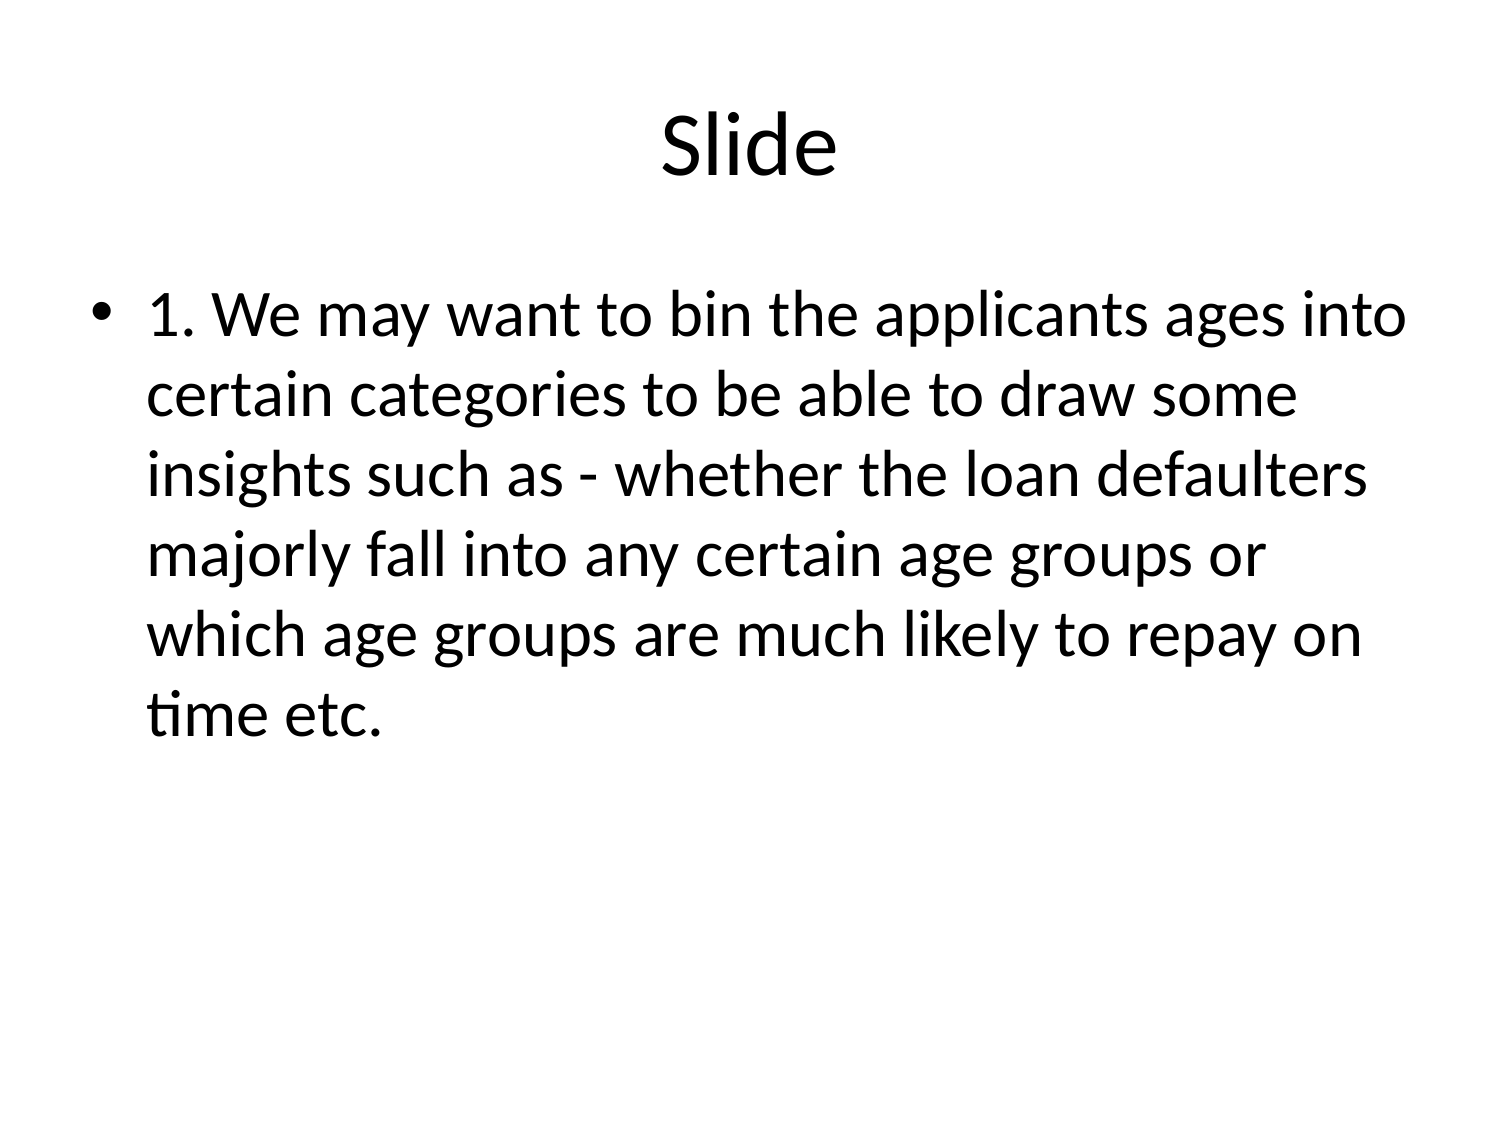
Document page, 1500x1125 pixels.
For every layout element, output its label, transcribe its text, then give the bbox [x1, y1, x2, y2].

title Slide [75, 45, 1425, 233]
list 1. We may want to bin the applicants ages into certain categories to be able to draw some insights such as - whether the loan defaulters majorly fall into any certain age groups or which age groups are much likely to repay on time etc. [75, 262, 1425, 1005]
